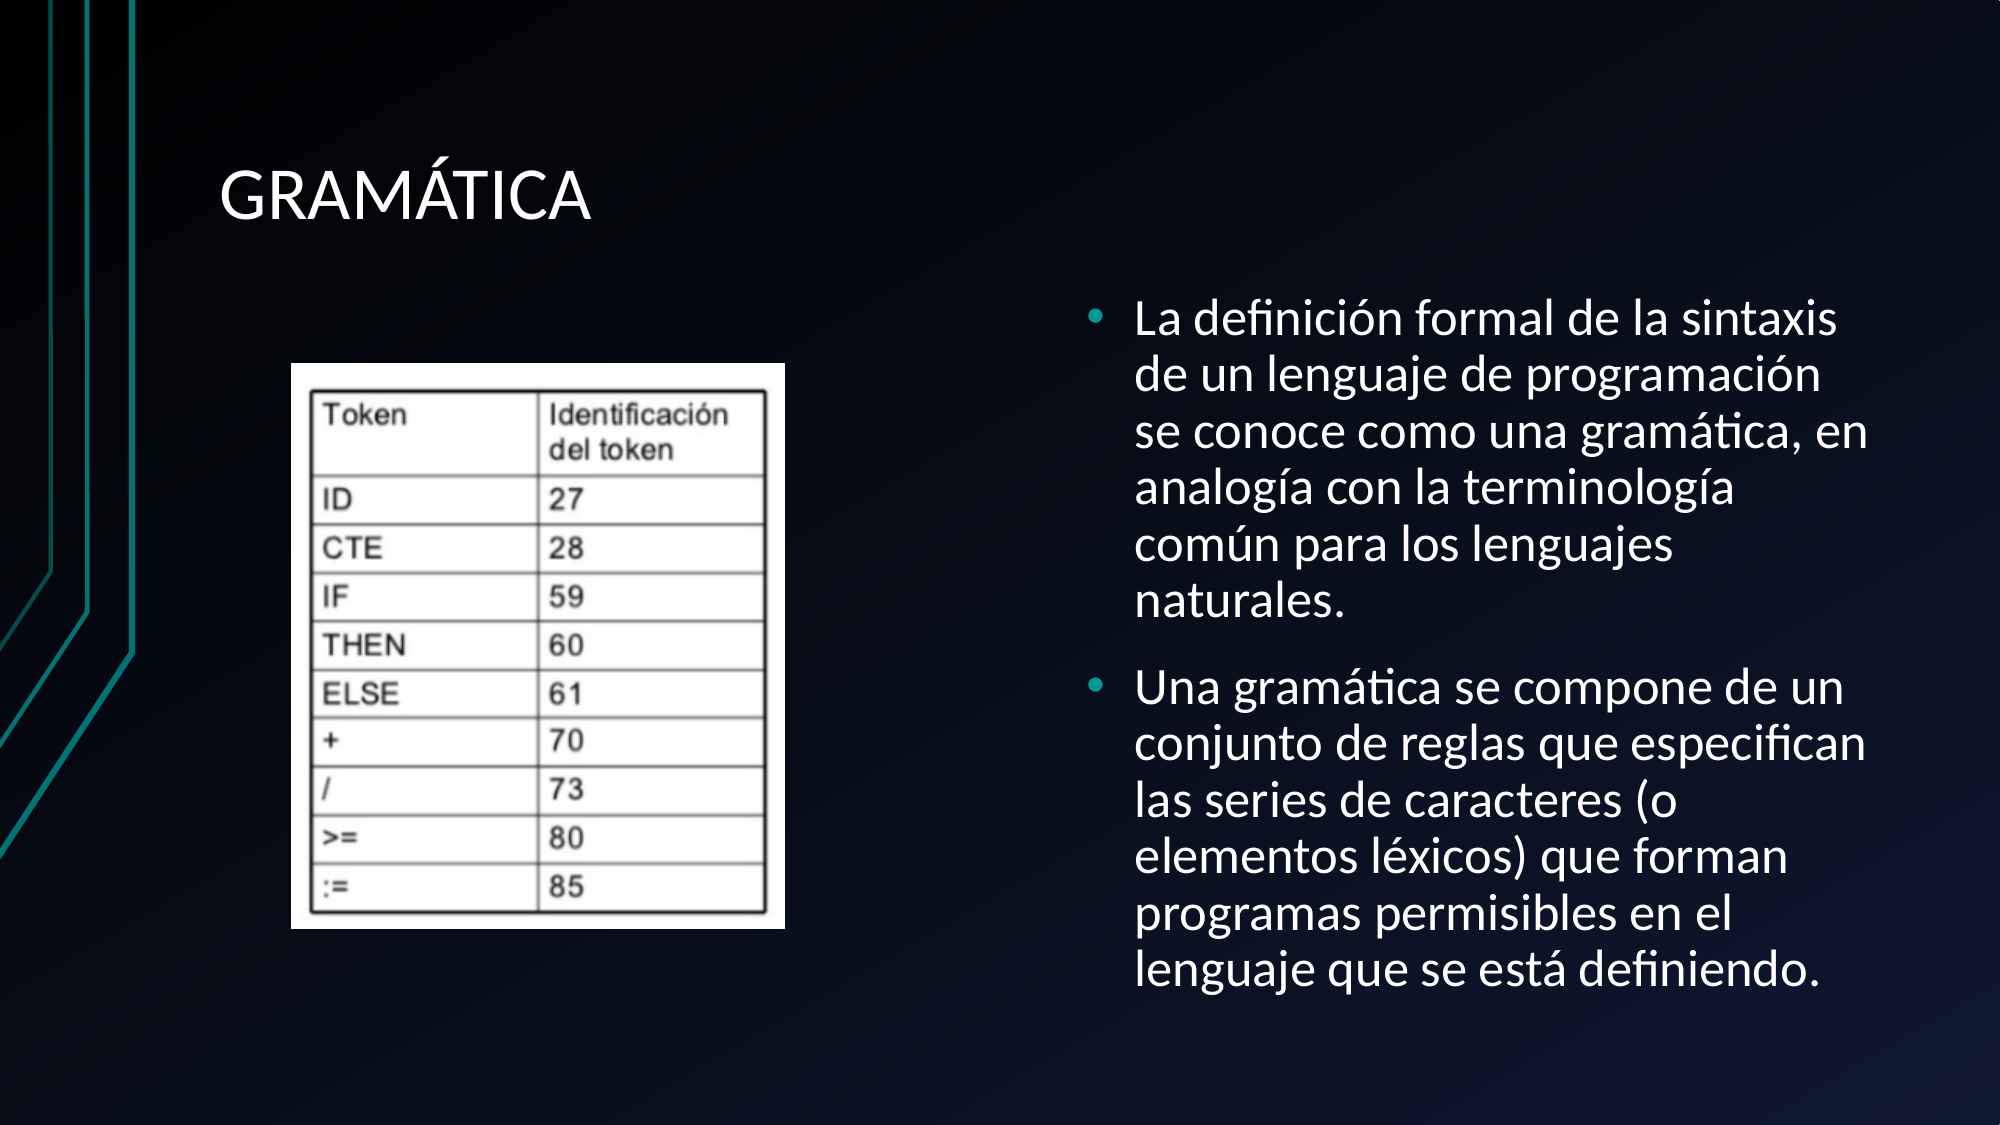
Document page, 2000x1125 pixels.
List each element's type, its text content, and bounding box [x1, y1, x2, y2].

list La definición formal de la sintaxis de un lenguaje de programación se conoce como una gramática, en analogía con la terminología común para los lenguajes naturales. Una gramática se compone de un conjunto de reglas que especifican las series de caracteres (o elementos léxicos) que forman programas permisibles en el lenguaje que se está definiendo. [1066, 279, 1900, 1013]
title GRAMÁTICA [199, 45, 1900, 246]
picture [290, 363, 785, 930]
